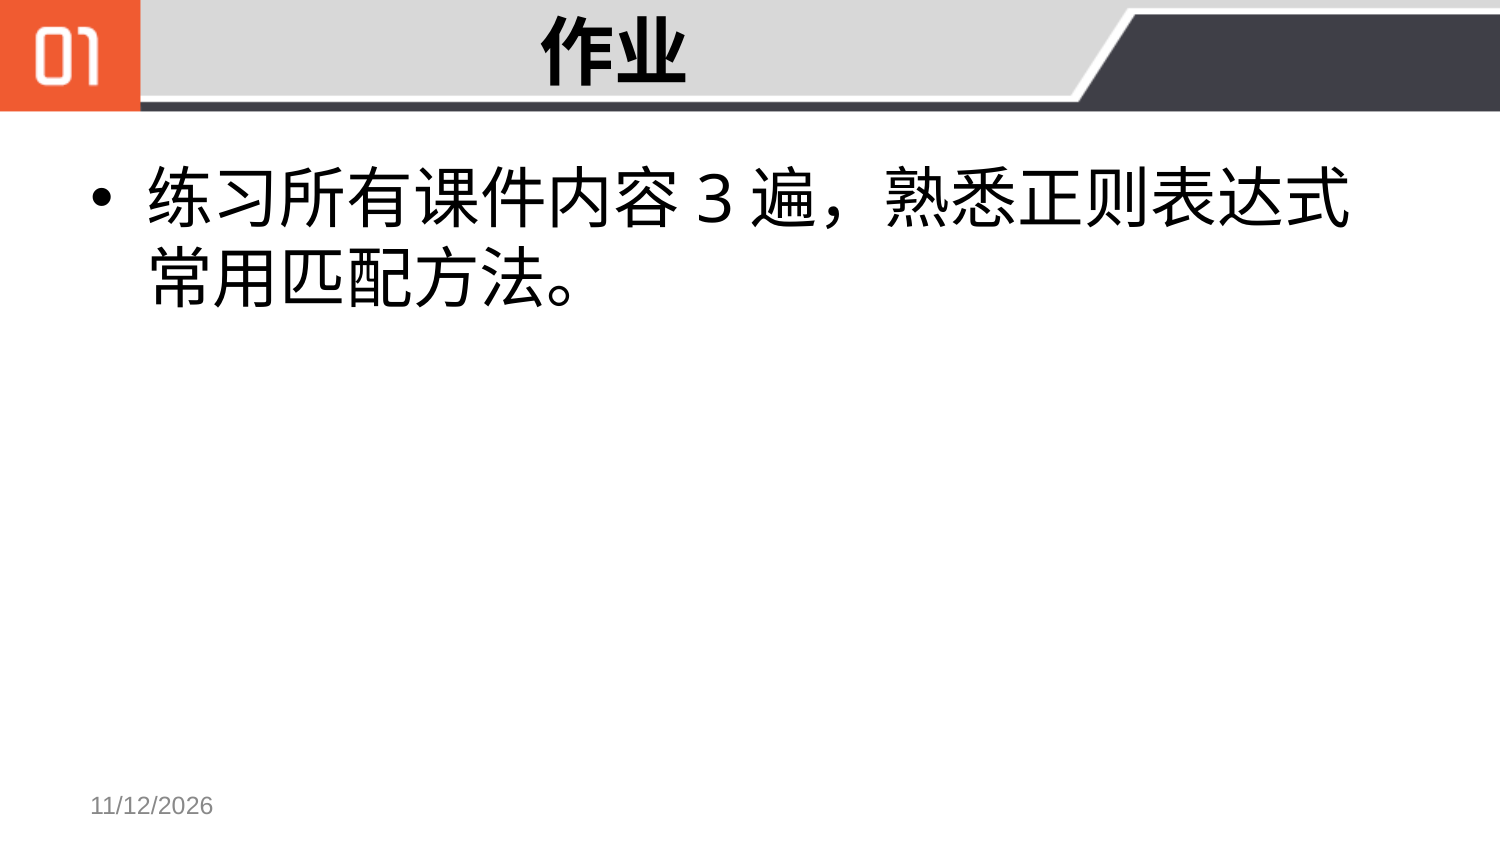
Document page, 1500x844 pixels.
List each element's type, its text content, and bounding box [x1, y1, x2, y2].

title 作业 [147, 20, 1081, 80]
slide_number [75, 782, 425, 828]
list 练习所有课件内容3遍，熟悉正则表达式常用匹配方法。 [74, 148, 1426, 706]
picture [0, 0, 1500, 844]
